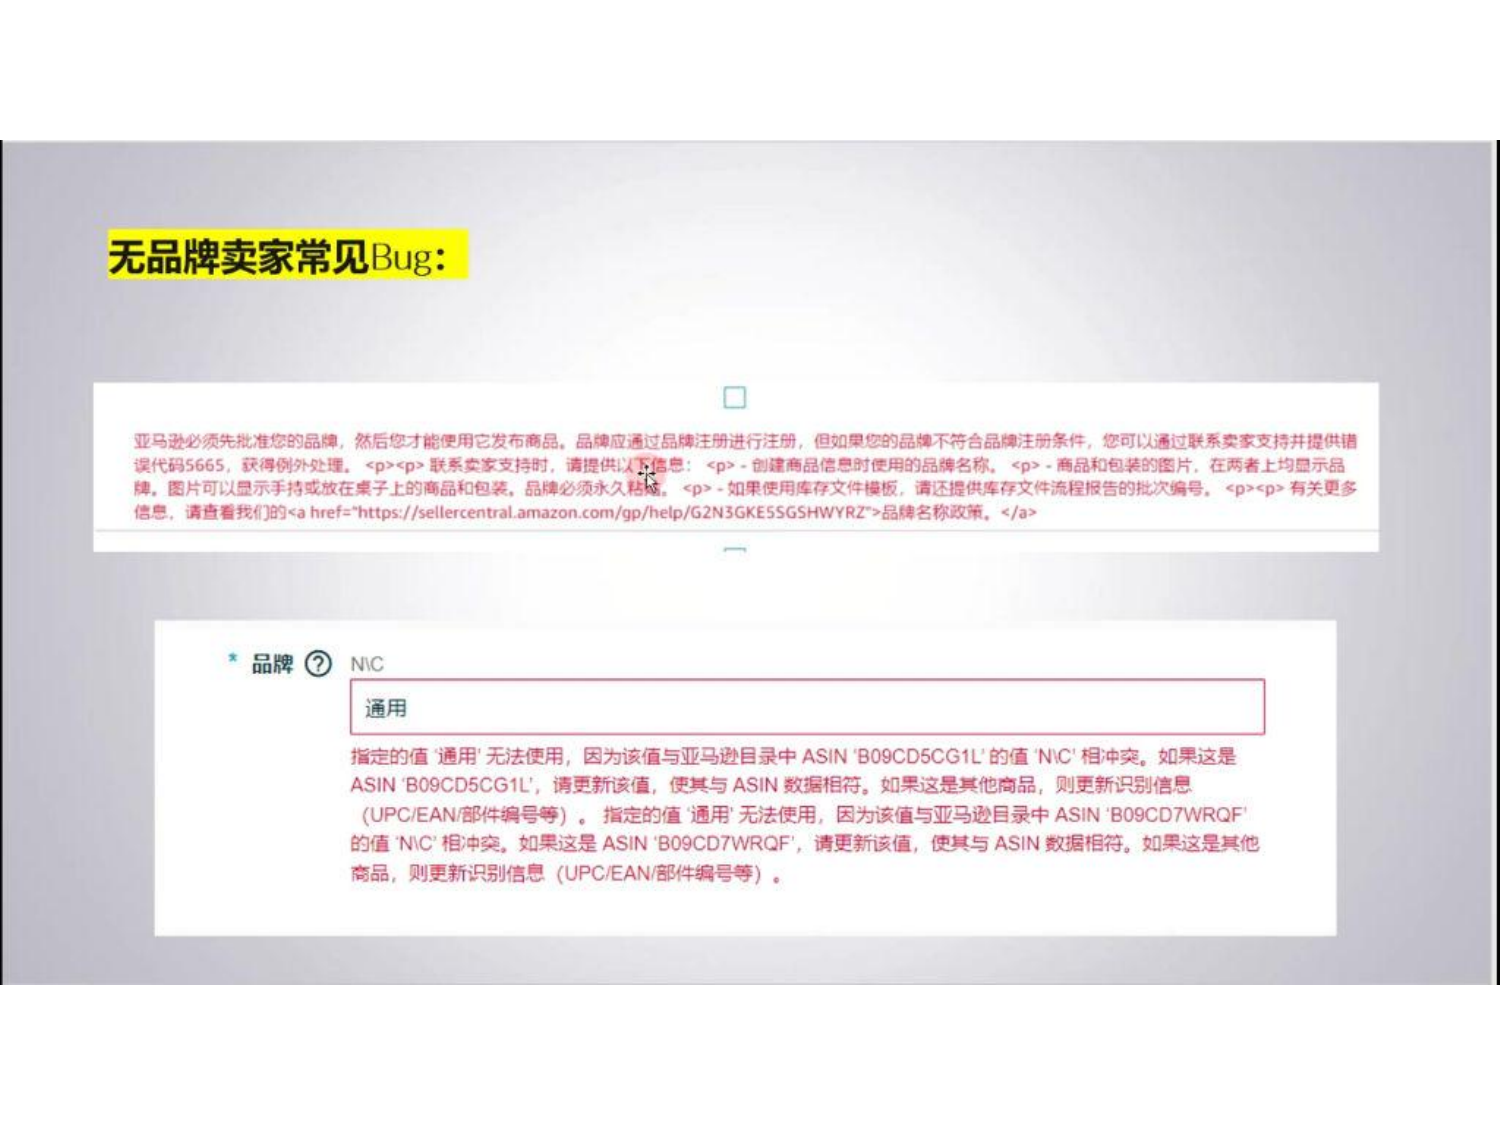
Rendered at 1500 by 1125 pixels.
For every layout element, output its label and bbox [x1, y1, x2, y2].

picture [0, 140, 1500, 985]
